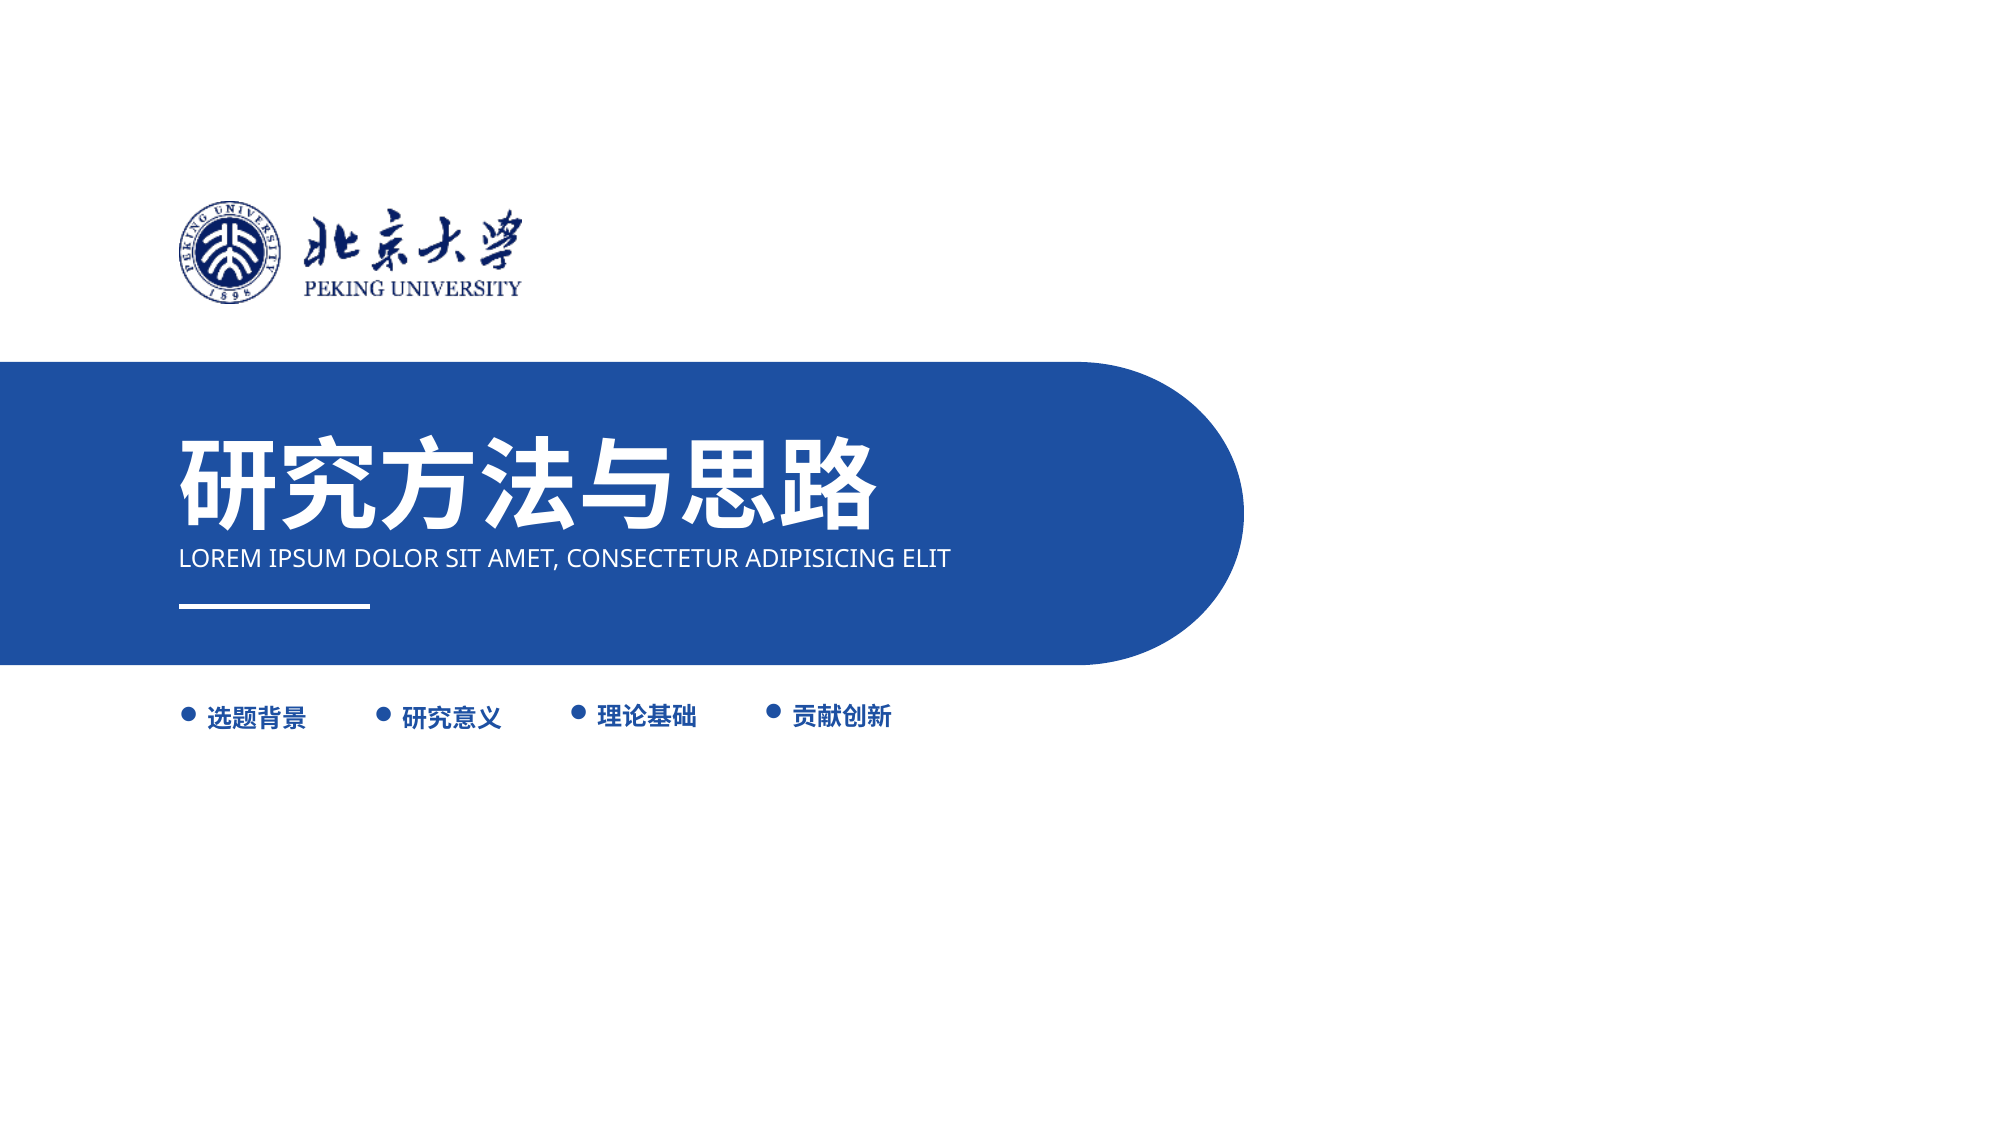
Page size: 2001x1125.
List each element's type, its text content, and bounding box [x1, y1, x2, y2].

text_box 选题背景 [164, 695, 323, 740]
text_box 研究方法与思路 [163, 422, 977, 534]
text_box 研究意义 [359, 695, 518, 740]
text_box [0, 360, 1246, 667]
text_box LOREM IPSUM DOLOR SIT AMET, CONSECTETUR ADIPISICING ELIT [163, 534, 1059, 580]
text_box 贡献创新 [749, 692, 908, 738]
picture [179, 201, 522, 304]
text_box 理论基础 [554, 693, 713, 738]
